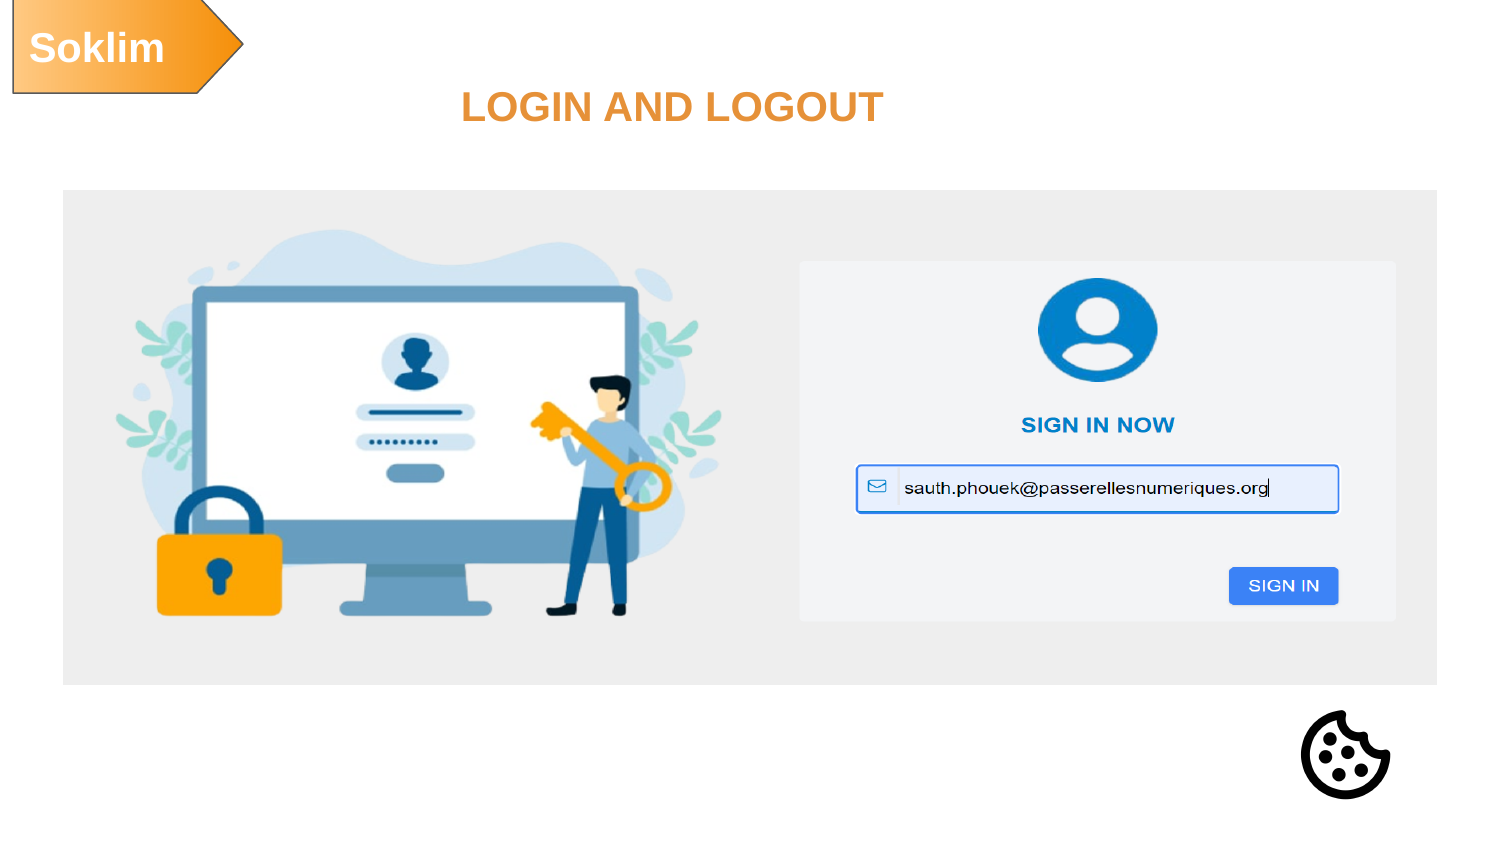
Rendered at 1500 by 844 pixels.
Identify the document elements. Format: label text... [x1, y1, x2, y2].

picture [63, 190, 1437, 686]
text_box LOGIN AND LOGOUT [445, 64, 1350, 145]
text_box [0, 0, 314, 89]
picture [1292, 701, 1399, 808]
